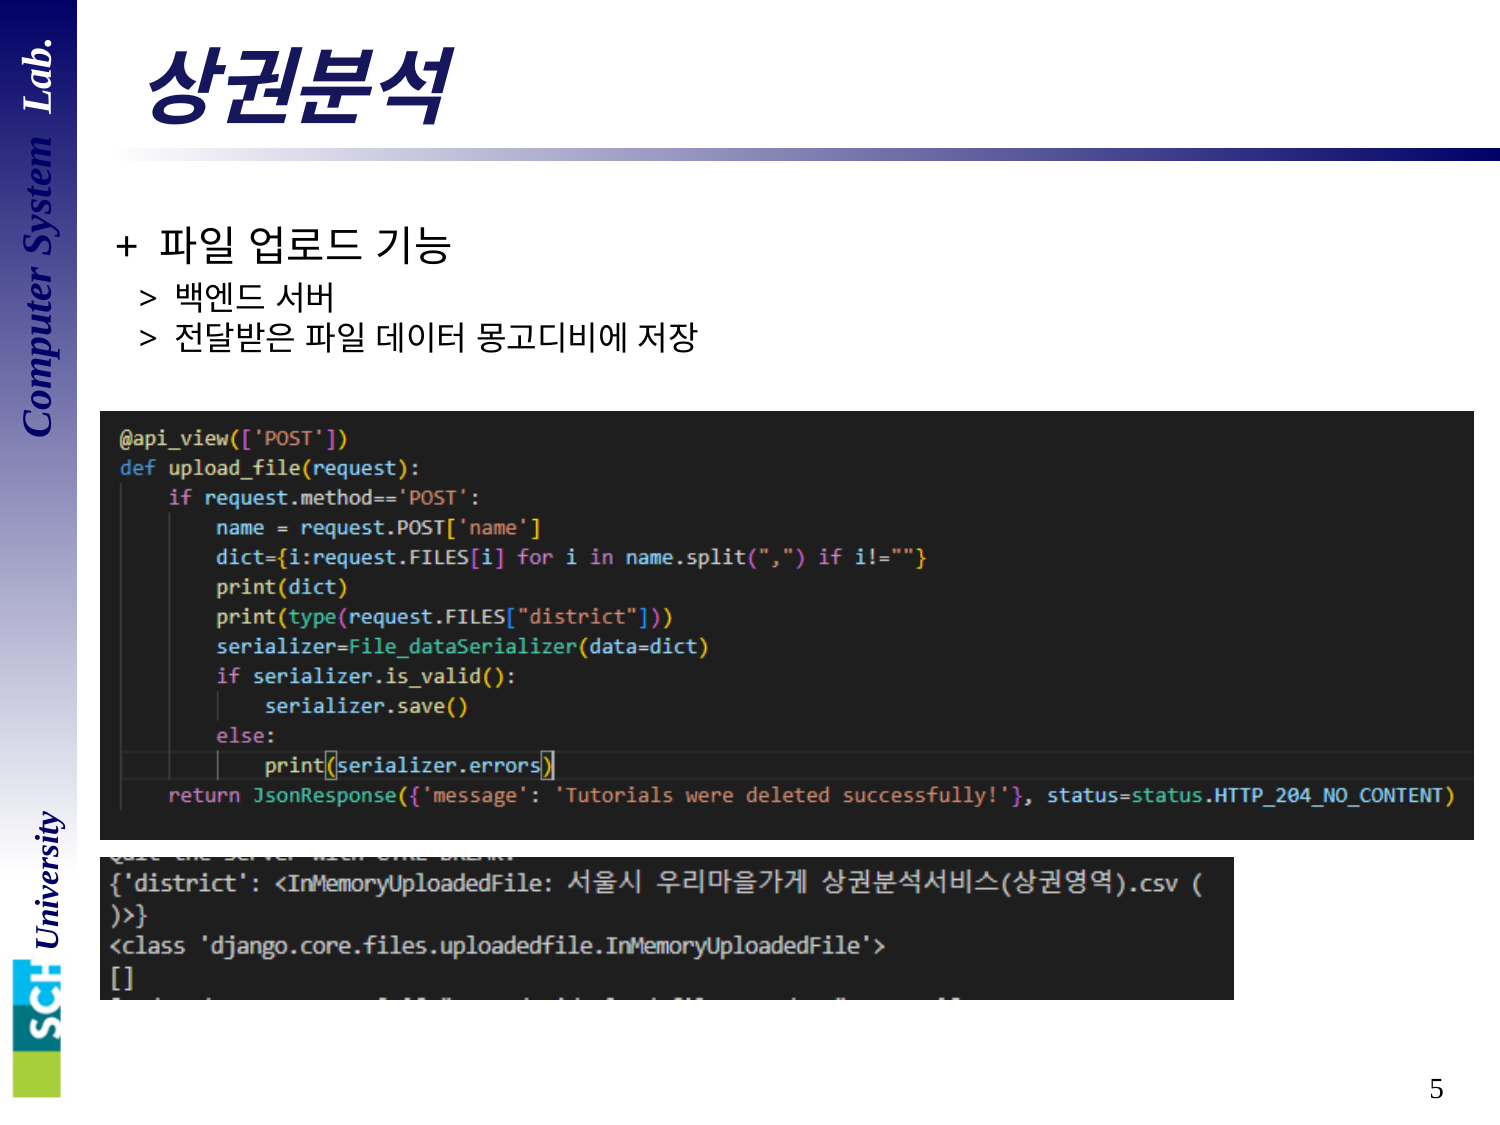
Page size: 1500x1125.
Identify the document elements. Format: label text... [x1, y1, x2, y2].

picture [99, 411, 1474, 841]
text_box > 백엔드 서버 > 전달받은 파일 데이터 몽고디비에 저장 [123, 287, 1402, 347]
text_box + 파일 업로드 기능 [100, 174, 1378, 291]
picture [99, 857, 1235, 1000]
picture [5, 952, 69, 1104]
title 상권분석 [123, 25, 1460, 143]
